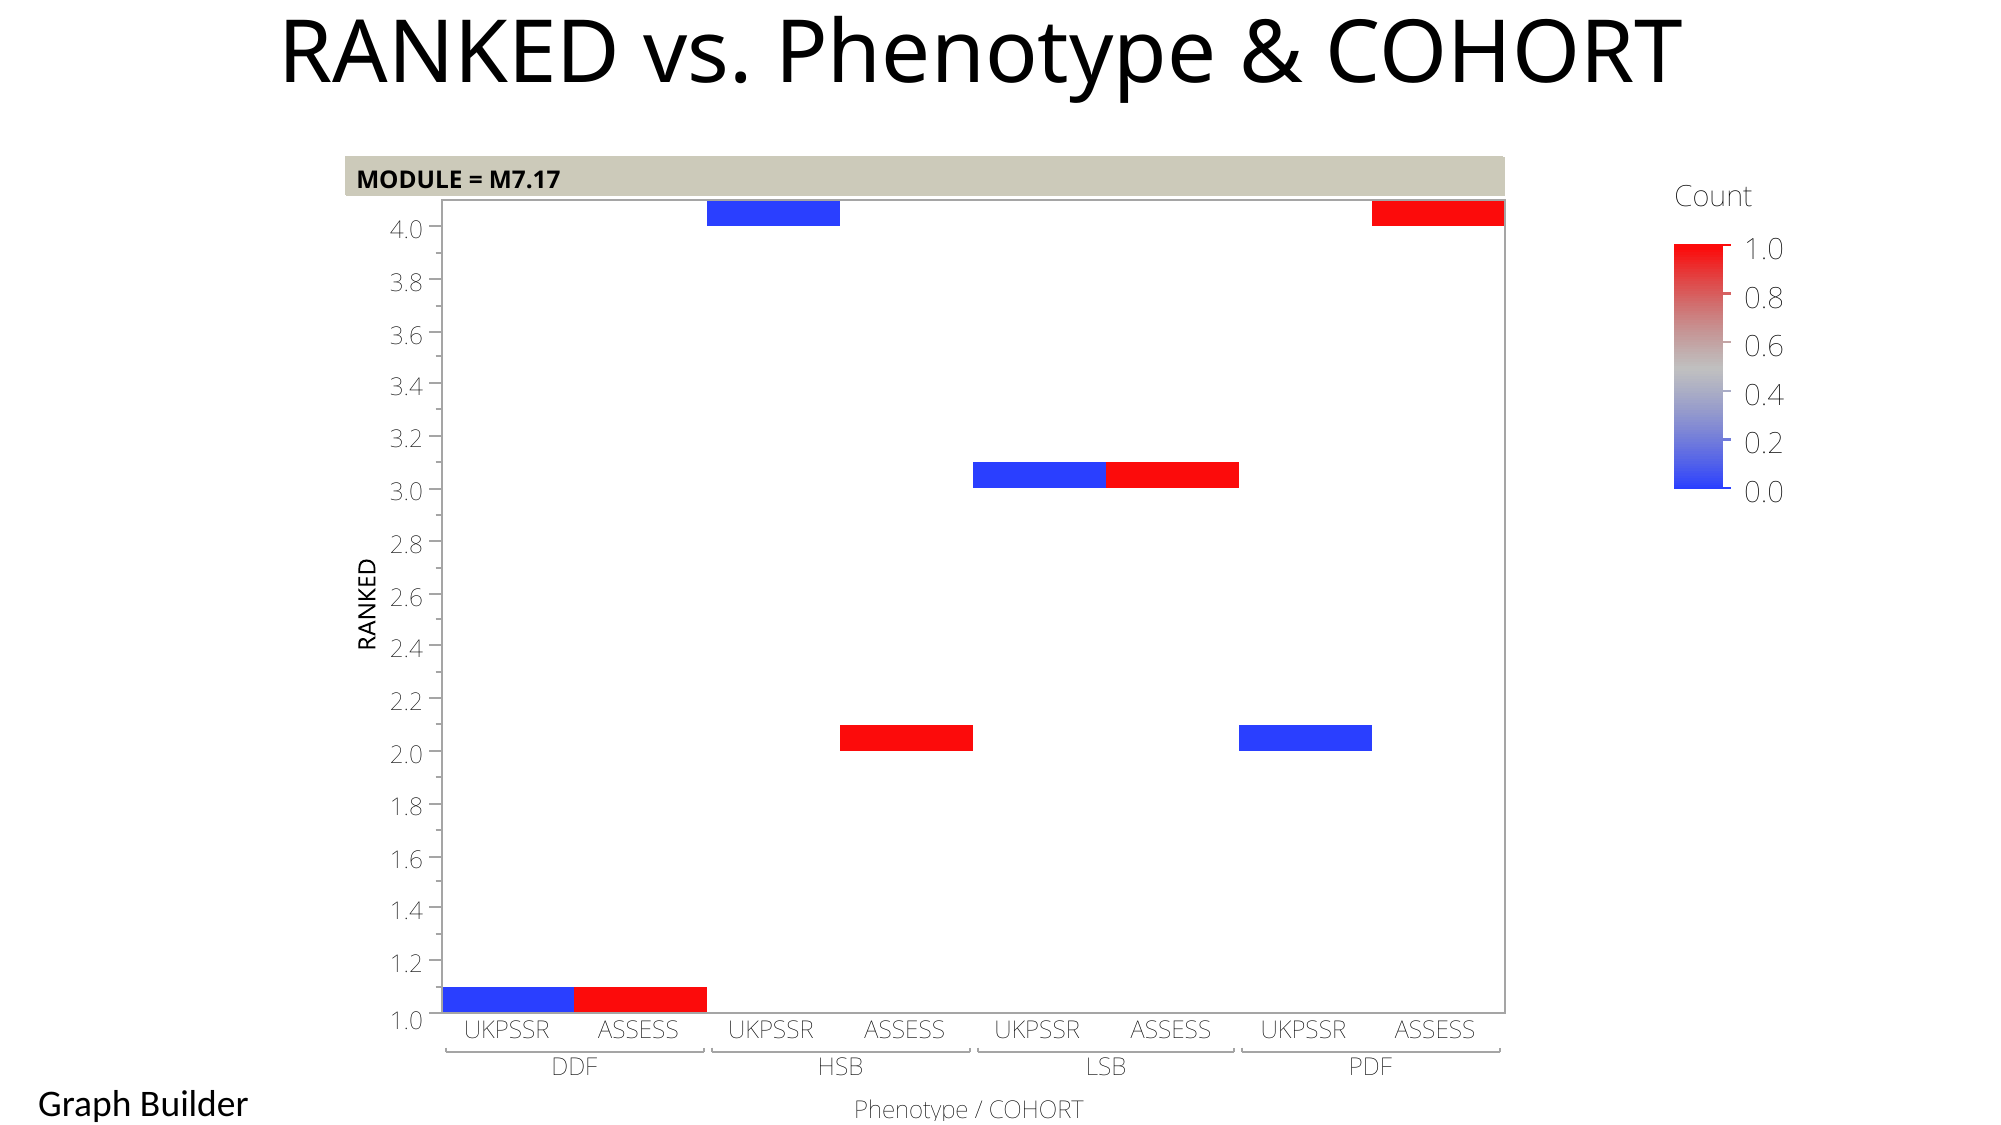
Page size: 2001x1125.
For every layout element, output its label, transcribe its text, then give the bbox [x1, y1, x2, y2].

picture [344, 155, 1527, 1125]
picture [1666, 155, 1834, 520]
title RANKED vs. Phenotype & COHORT [0, 0, 1963, 110]
text_box Graph Builder [38, 1079, 250, 1125]
